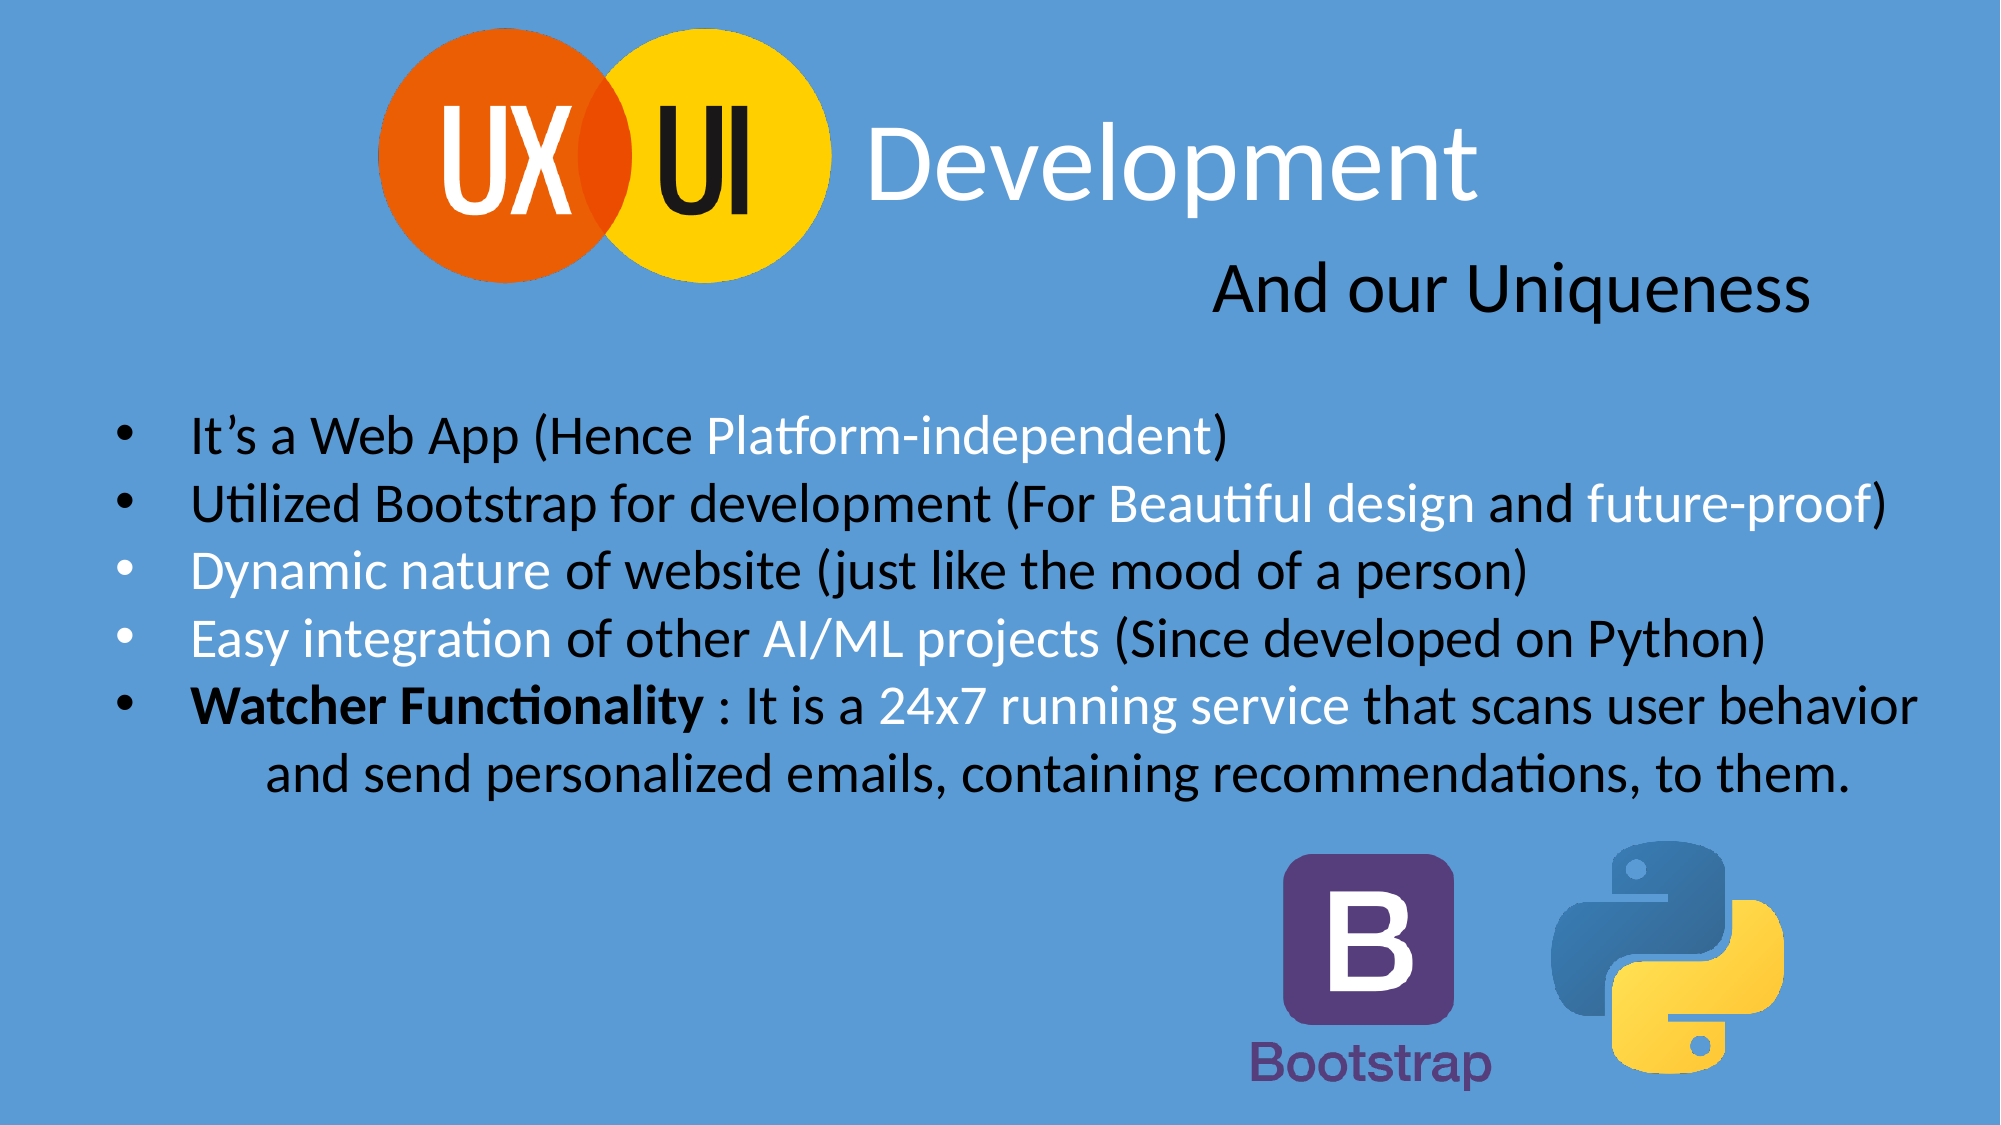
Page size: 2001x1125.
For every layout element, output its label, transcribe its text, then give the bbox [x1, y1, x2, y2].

text_box And our Uniqueness [1196, 231, 1828, 335]
picture [1155, 760, 1785, 1125]
text_box Development [989, 80, 1496, 231]
text_box It’s a Web App (Hence Platform-independent) Utilized Bootstrap for development (For Beautiful design and future-proof) Dynamic nature of website (just like the mood of a person) Easy integration of other AI/ML projects (Since developed on Python) Watcher Functionality : It is a 24x7 running service that scans user behavior and send personalized emails, containing recommendations, to them. [100, 390, 1935, 811]
picture [261, 0, 989, 384]
